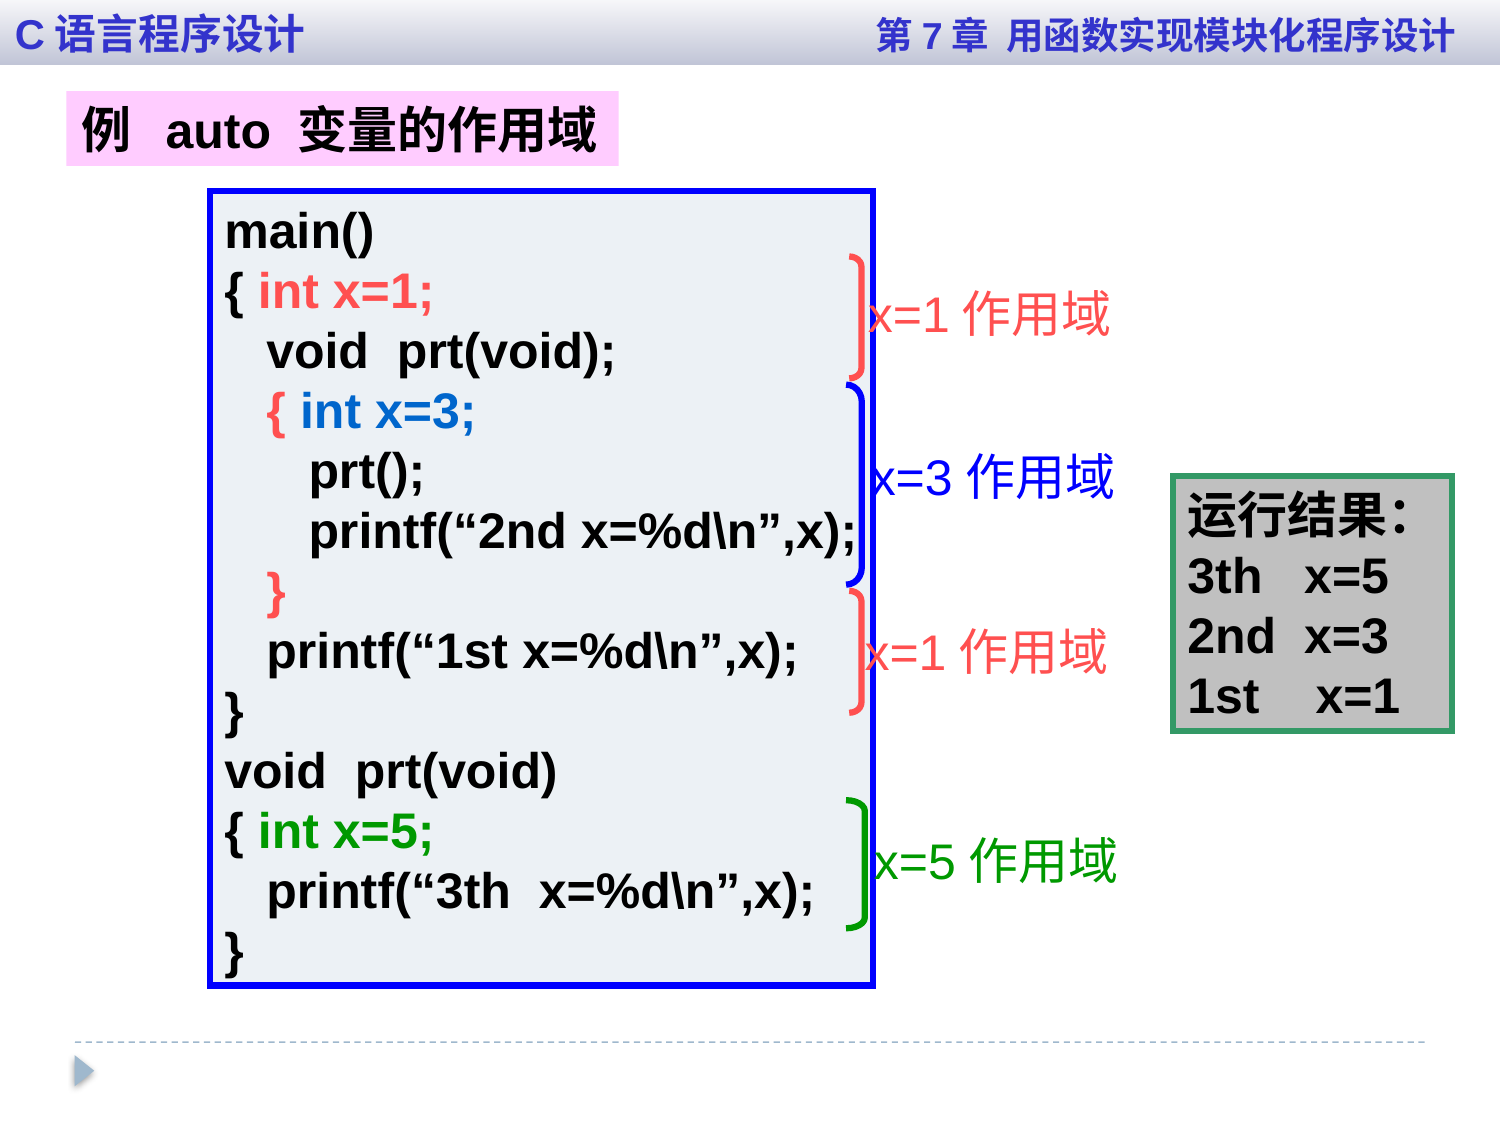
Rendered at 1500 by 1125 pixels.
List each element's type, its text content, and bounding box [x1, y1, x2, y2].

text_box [845, 799, 1136, 929]
text_box 例 auto 变量的作用域 [66, 91, 619, 166]
text_box main() { int x=1; void prt(void); { int x=3; prt(); printf(“2nd x=%d\n”,x); } printf(“1st x=%d\n”,x); } void prt(void) { int x=5; printf(“3th x=%d\n”,x); } [209, 190, 873, 986]
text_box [845, 384, 1133, 585]
text_box 运行结果： 3th x=5 2nd x=3 1st x=1 [1172, 476, 1453, 731]
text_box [848, 598, 1125, 713]
text_box C语言程序设计 第7章 用函数实现模块化程序设计 [0, 0, 1500, 65]
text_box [848, 256, 1125, 384]
